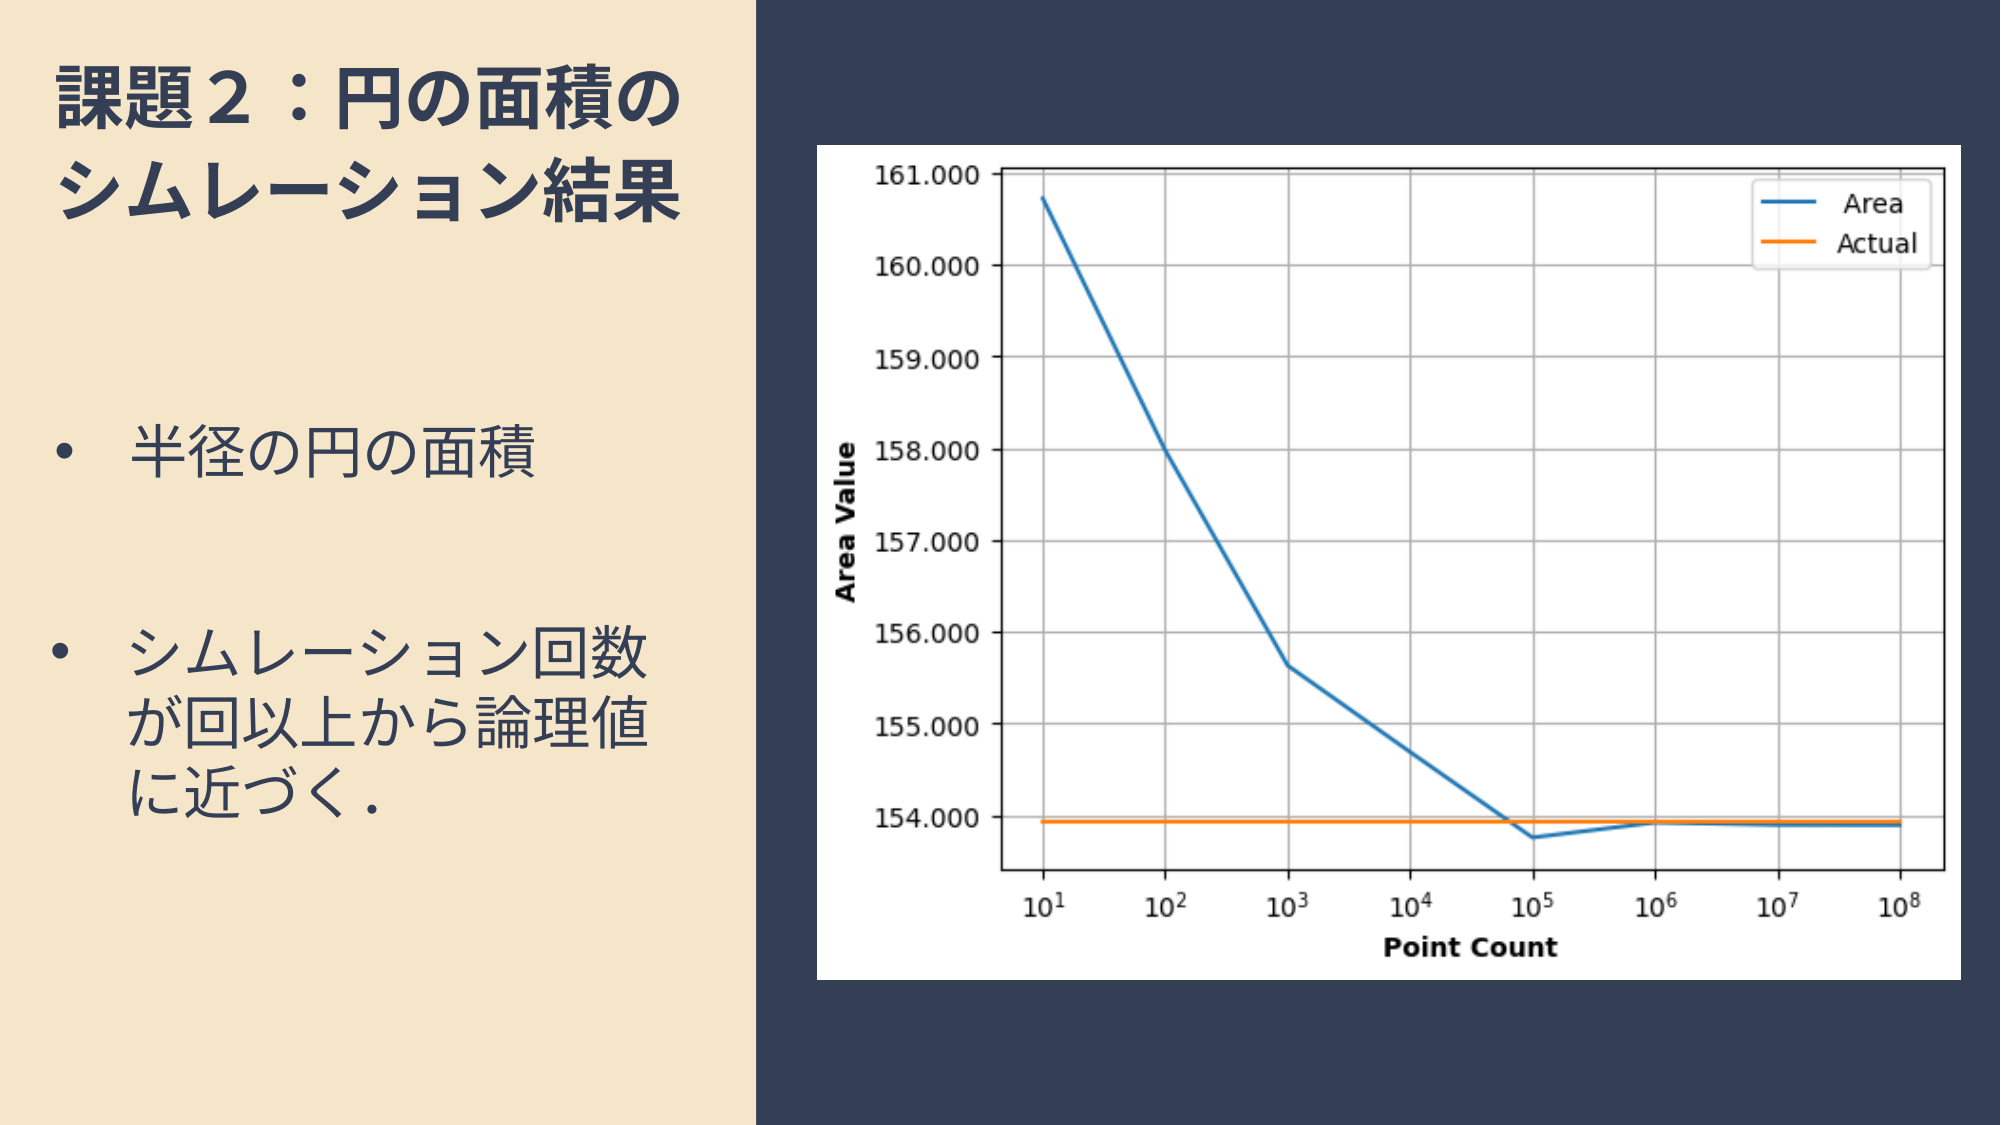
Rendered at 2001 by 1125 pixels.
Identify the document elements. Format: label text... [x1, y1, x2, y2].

picture [817, 145, 1961, 980]
text_box 課題２：円の面積の シムレーション結果 [39, 35, 721, 238]
text_box [0, 0, 757, 1125]
